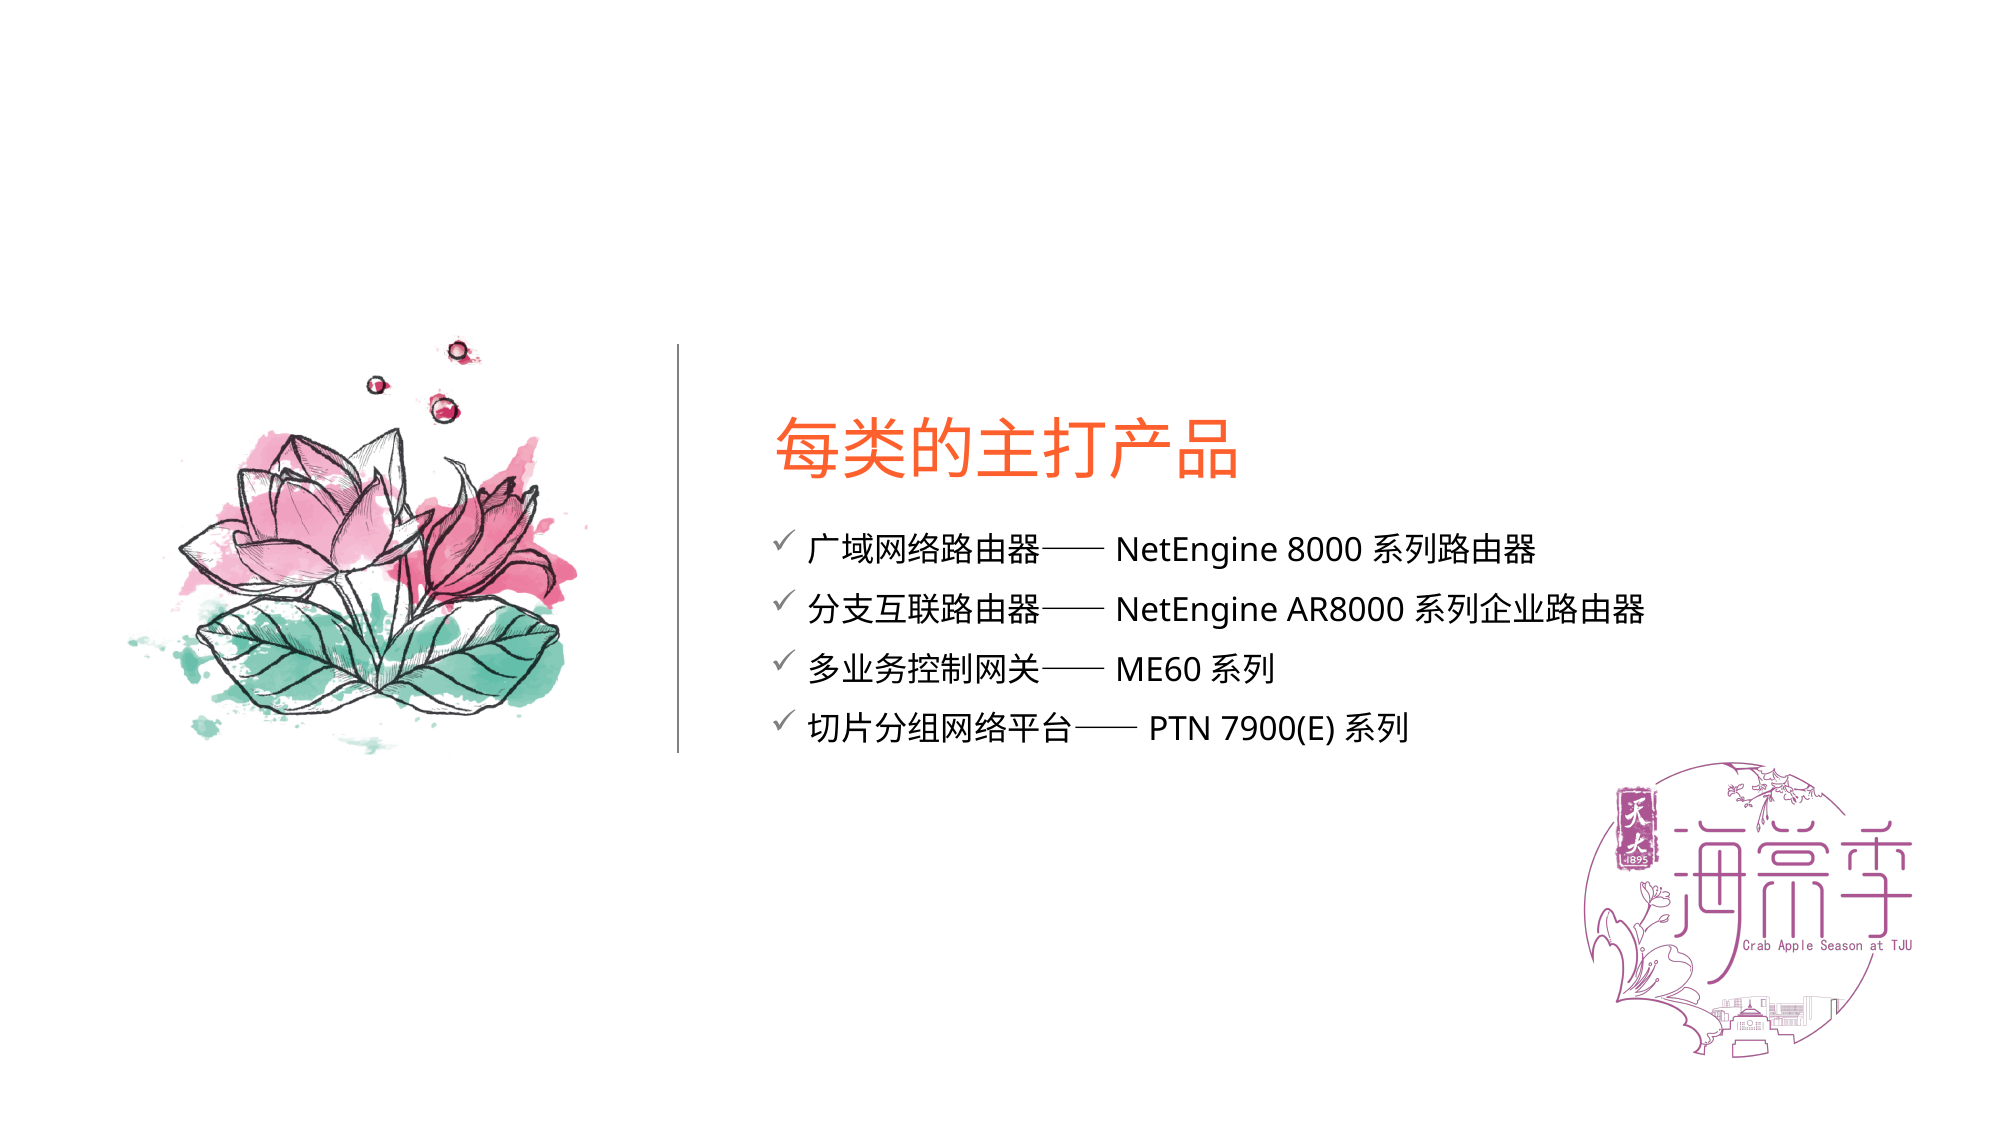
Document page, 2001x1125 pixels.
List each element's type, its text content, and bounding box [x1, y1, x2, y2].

picture [127, 335, 588, 755]
text_box 广域网络路由器——NetEngine 8000系列路由器 分支互联路由器——NetEngine AR8000系列企业路由器 多业务控制网关——ME60系列 切片分组网络平台——PTN 7900(E)系列 [755, 500, 1661, 755]
text_box 每类的主打产品 [759, 399, 1257, 495]
picture [1548, 708, 1943, 1105]
